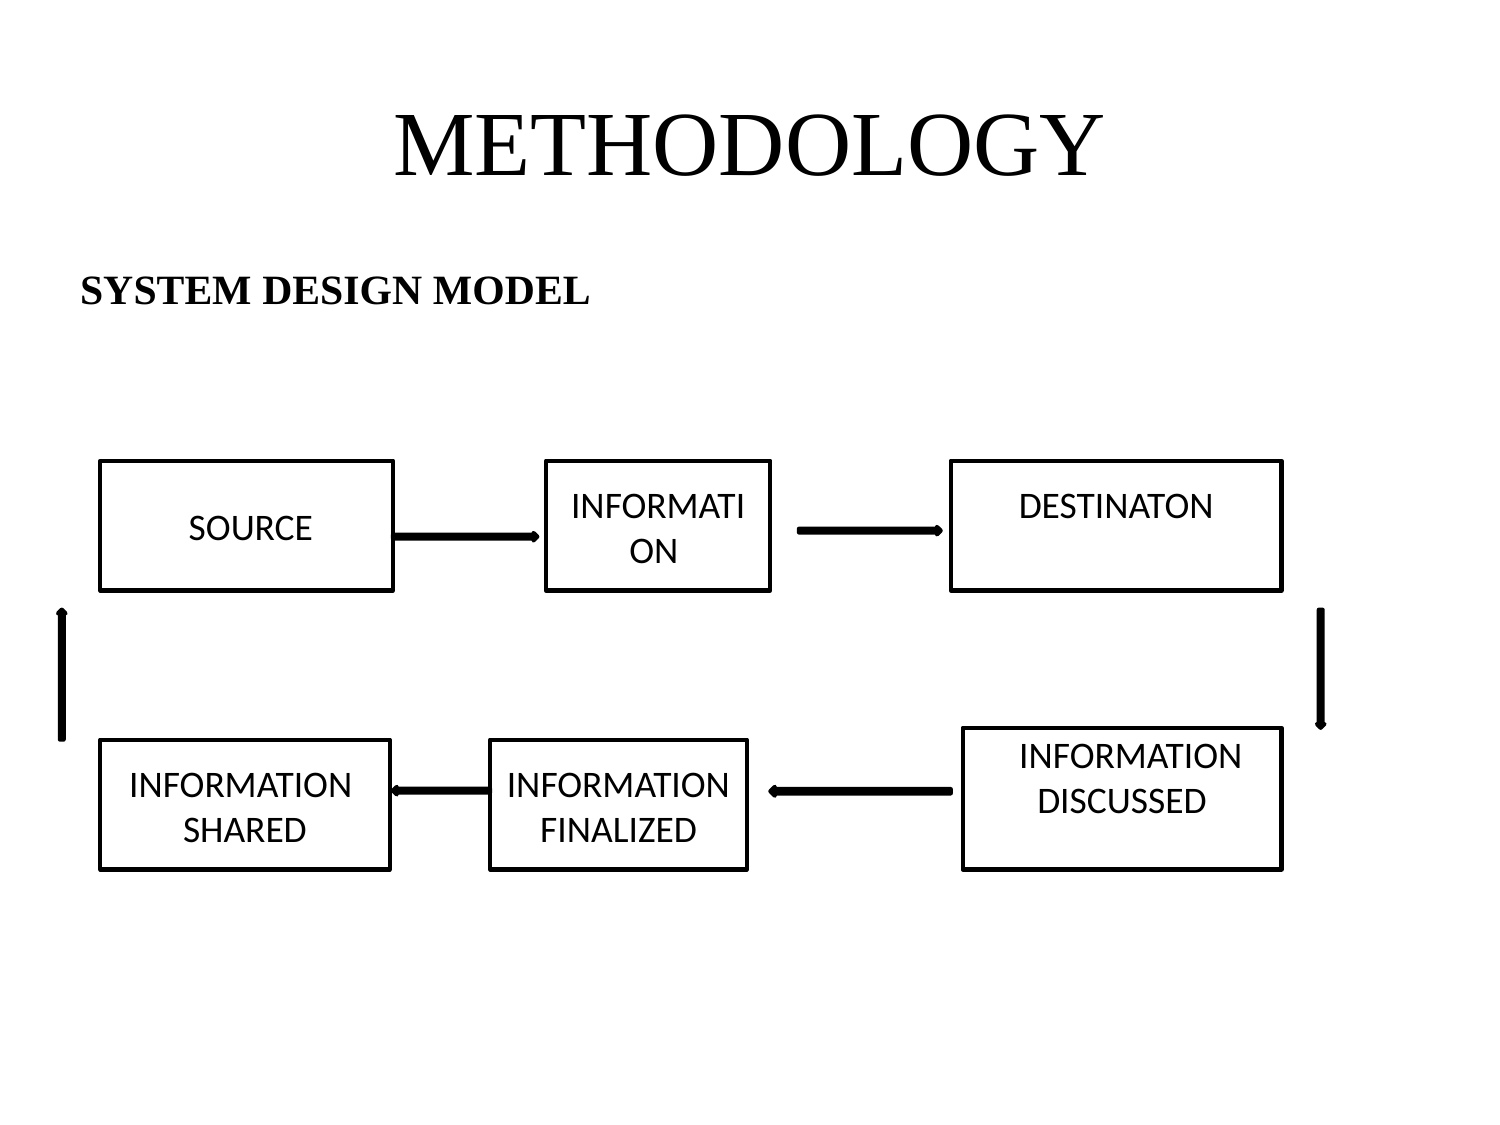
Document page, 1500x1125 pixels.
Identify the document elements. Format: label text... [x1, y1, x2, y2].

text_box [796, 524, 943, 537]
text_box INFORMATION FINALIZED [488, 738, 749, 872]
text_box [768, 784, 953, 798]
title METHODOLOGY [75, 45, 1425, 233]
list SYSTEM DESIGN MODEL [64, 255, 1415, 998]
text_box [56, 607, 68, 742]
text_box [390, 531, 540, 543]
text_box INFORMATION SHARED [98, 738, 392, 872]
text_box DESTINATON [949, 459, 1284, 593]
text_box FINFORMATION DISCUSSED [961, 726, 1284, 872]
text_box INFORMATION [544, 459, 772, 593]
text_box [1315, 607, 1327, 730]
text_box [390, 784, 493, 797]
text_box SOURCE [98, 459, 395, 593]
